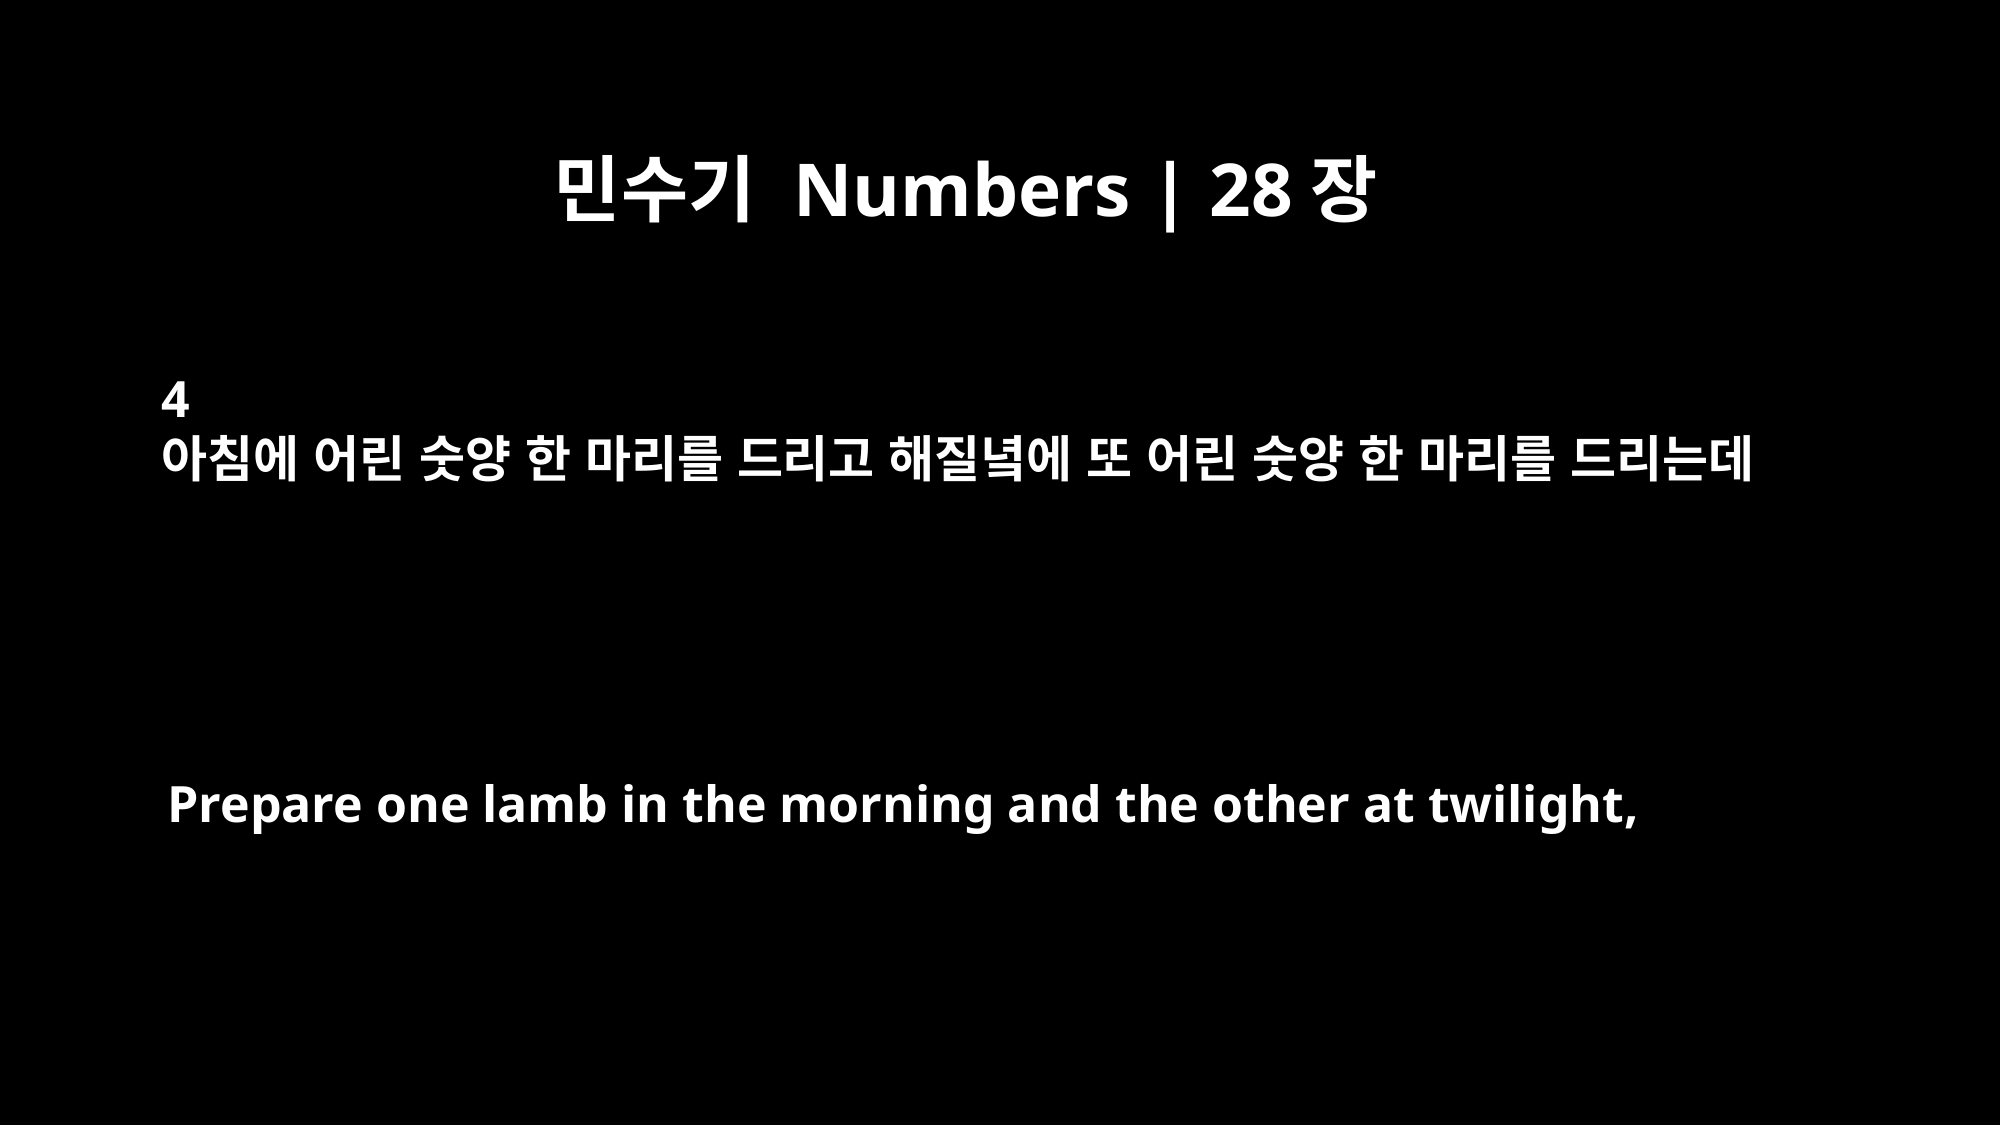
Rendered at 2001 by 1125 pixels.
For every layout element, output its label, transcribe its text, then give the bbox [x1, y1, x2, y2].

text_box Prepare one lamb in the morning and the other at twilight, [152, 764, 1655, 840]
text_box 4 아침에 어린 숫양 한 마리를 드리고 해질녘에 또 어린 숫양 한 마리를 드리는데 [146, 359, 1771, 495]
text_box 민수기 Numbers | 28장 [538, 136, 1393, 239]
